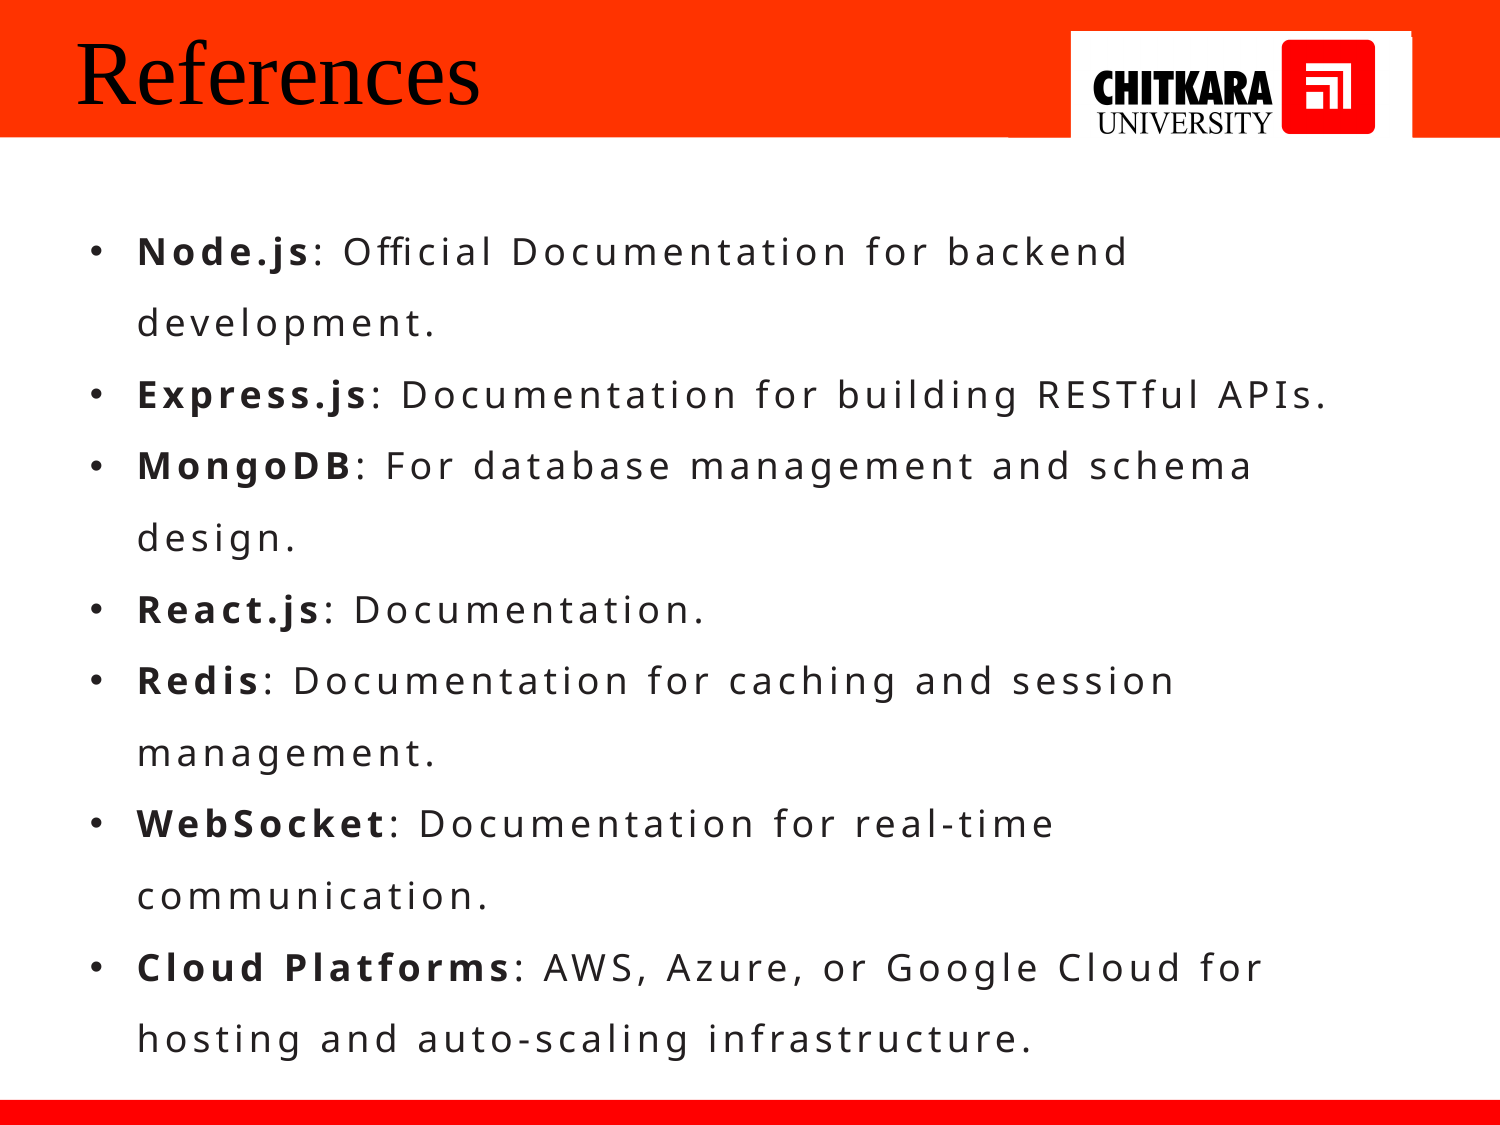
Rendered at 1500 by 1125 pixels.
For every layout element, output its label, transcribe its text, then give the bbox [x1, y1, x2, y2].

picture [1074, 37, 1390, 138]
text_box Node.js: Official Documentation for backend development. Express.js: Documentation for building RESTful APIs. MongoDB: For database management and schema design. React.js: Documentation. Redis: Documentation for caching and session management. WebSocket: Documentation for real-time communication. Cloud Platforms: AWS, Azure, or Google Cloud for hosting and auto-scaling infrastructure. [74, 193, 1430, 1125]
title References [75, 0, 975, 150]
